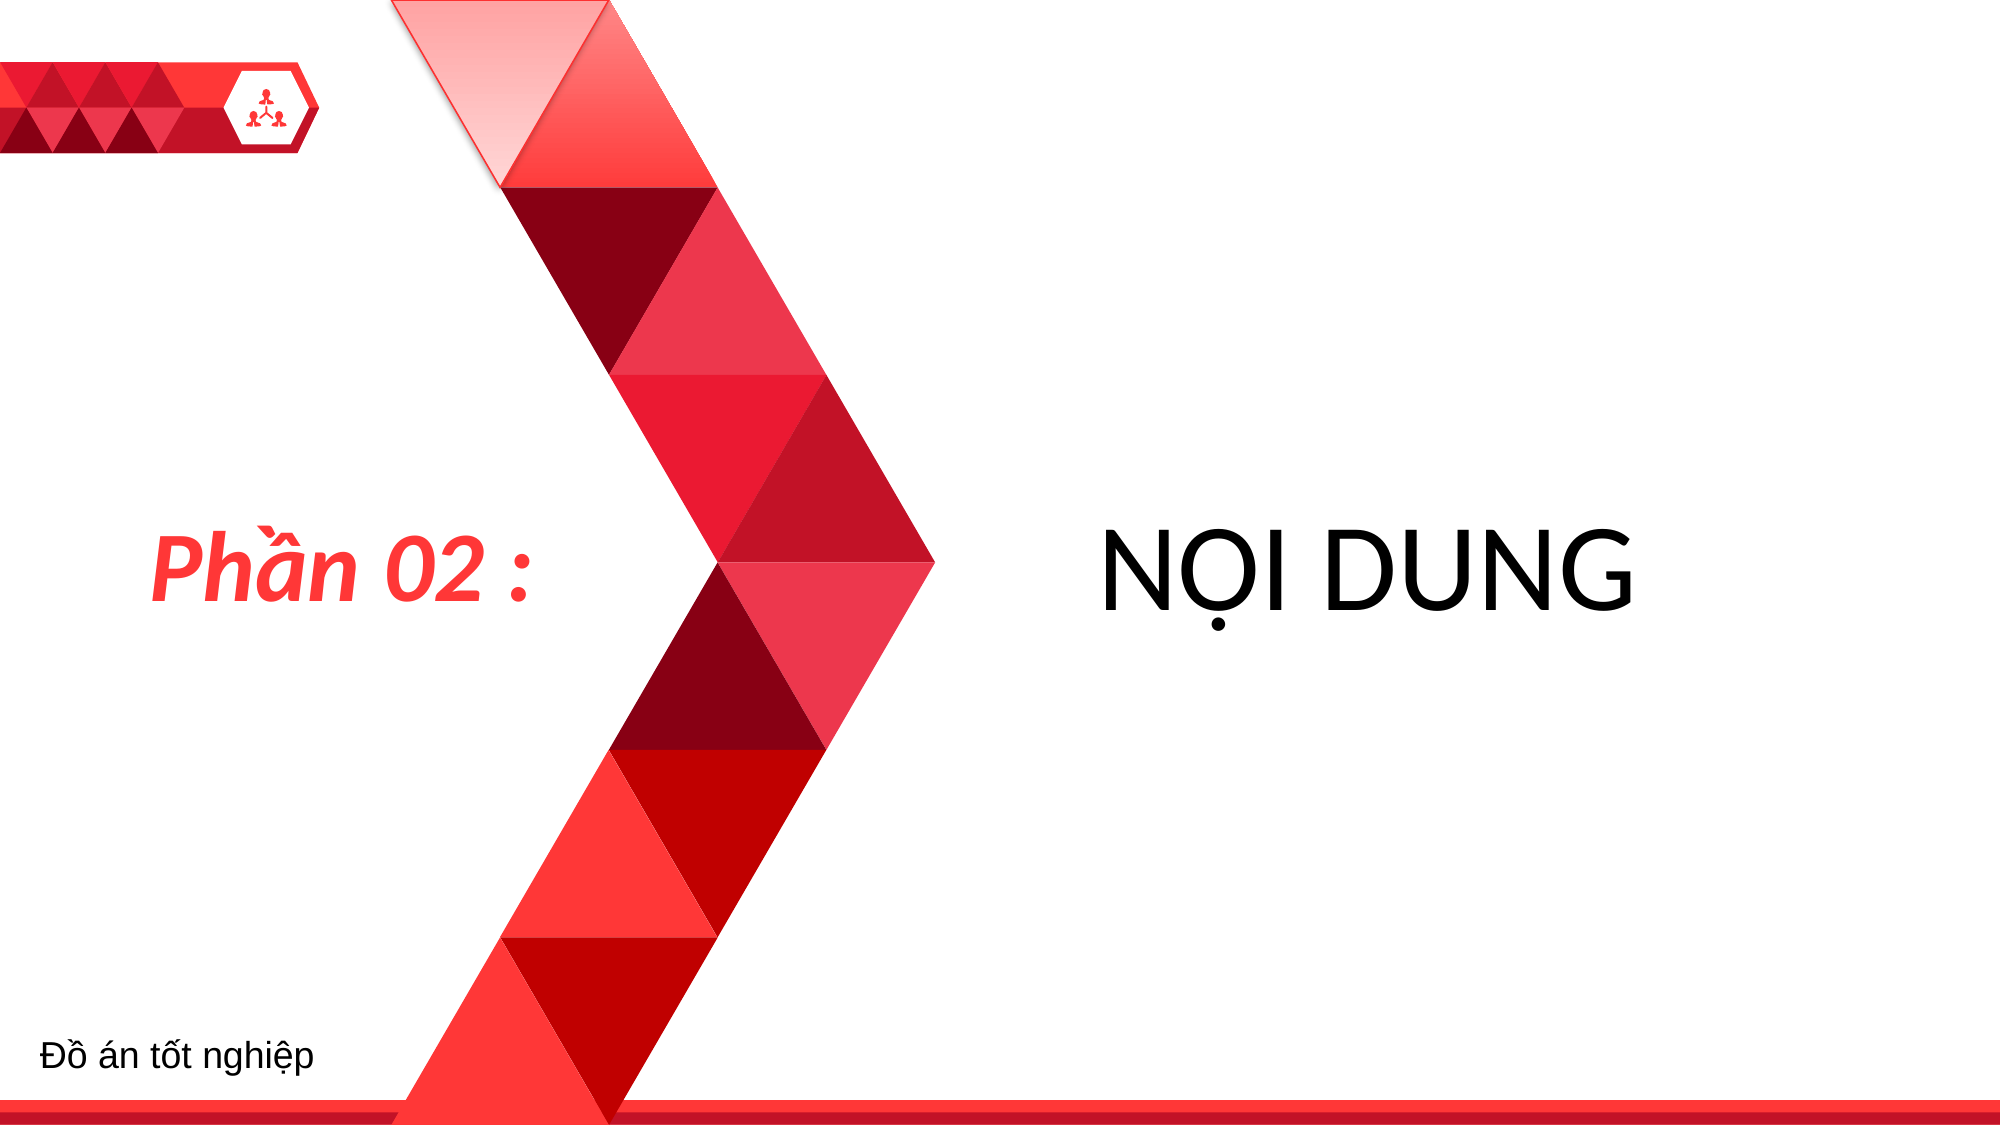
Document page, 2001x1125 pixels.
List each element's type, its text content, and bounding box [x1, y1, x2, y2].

text_box Đồ án tốt nghiệp [24, 1023, 386, 1084]
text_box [391, 0, 936, 1125]
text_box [962, 409, 1773, 888]
text_box Phần 02 : [134, 494, 386, 629]
